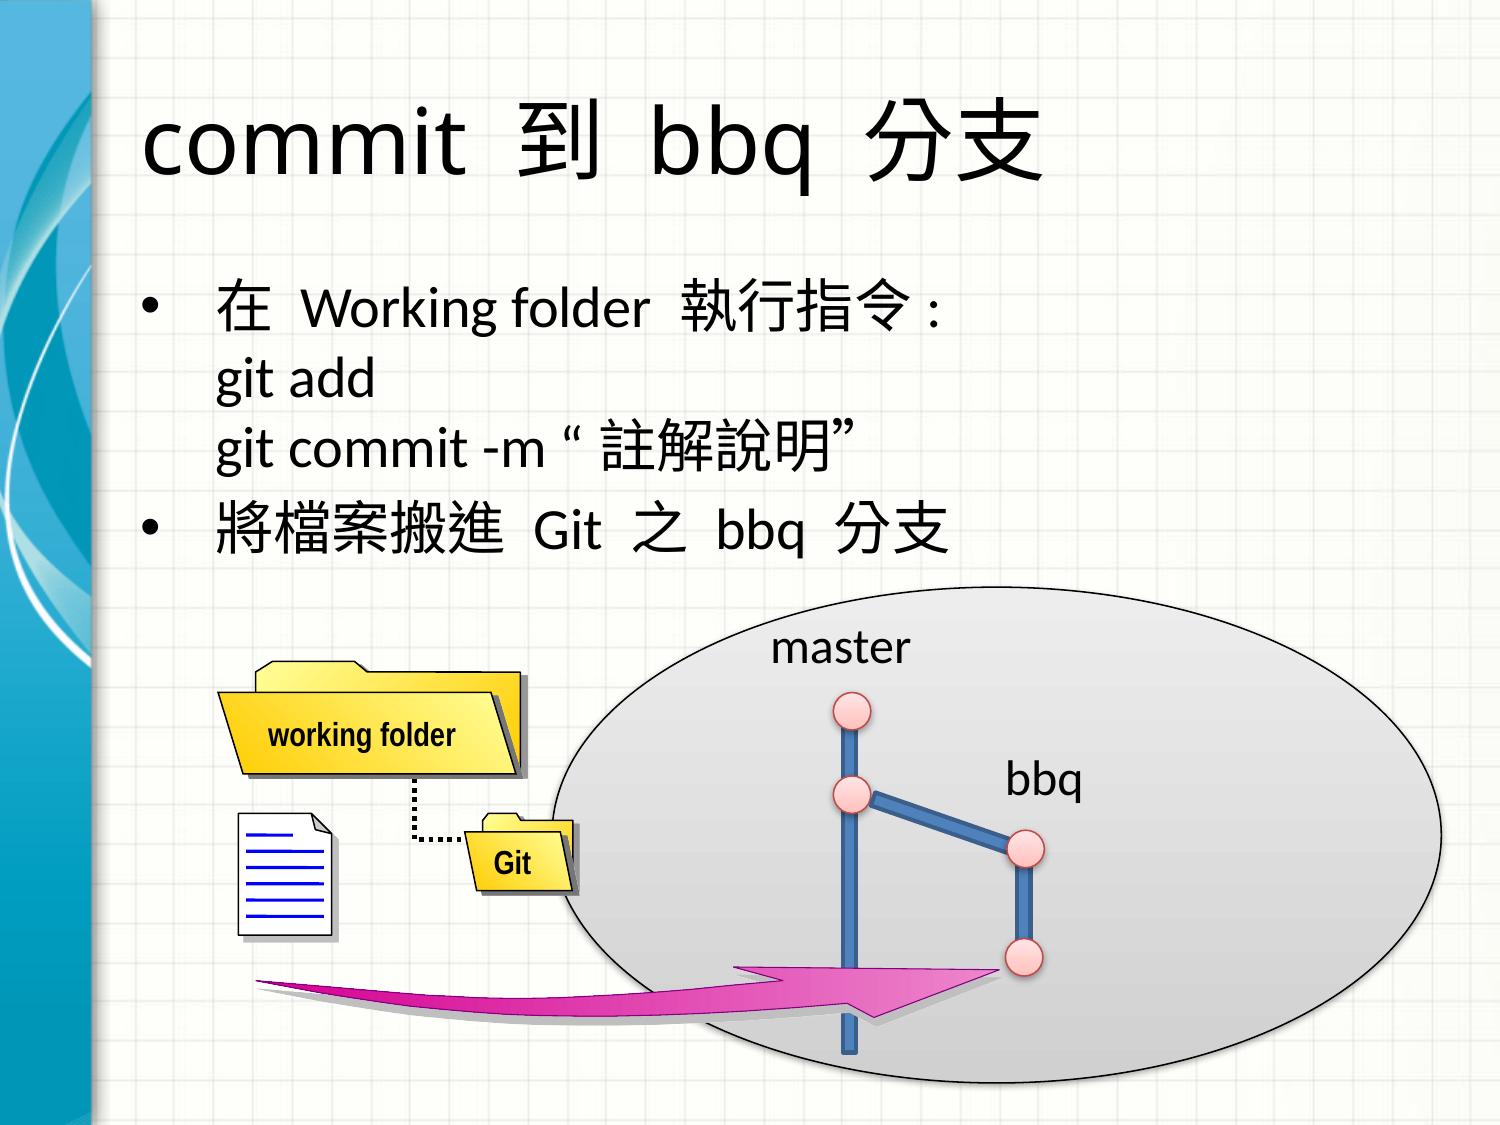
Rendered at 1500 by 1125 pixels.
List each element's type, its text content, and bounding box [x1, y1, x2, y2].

text_box [619, 967, 759, 992]
text_box Git [464, 831, 573, 891]
list 在 Working folder 執行指令: git add git commit -m “註解說明” 將檔案搬進 Git 之 bbq 分支 [125, 261, 1450, 967]
picture [0, 0, 1500, 1125]
text_box [1015, 874, 1033, 938]
text_box [255, 966, 1000, 1018]
text_box [704, 967, 1375, 1084]
text_box [482, 813, 573, 860]
text_box master [755, 606, 927, 682]
text_box [868, 790, 1008, 853]
text_box [841, 1012, 858, 1055]
text_box [832, 775, 872, 815]
text_box [1004, 937, 1044, 977]
text_box [255, 661, 521, 770]
text_box working folder [218, 692, 516, 774]
text_box bbq [990, 737, 1099, 813]
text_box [238, 813, 332, 936]
text_box [832, 691, 872, 731]
text_box [1006, 829, 1046, 869]
title commit 到 bbq 分支 [125, 44, 1450, 232]
